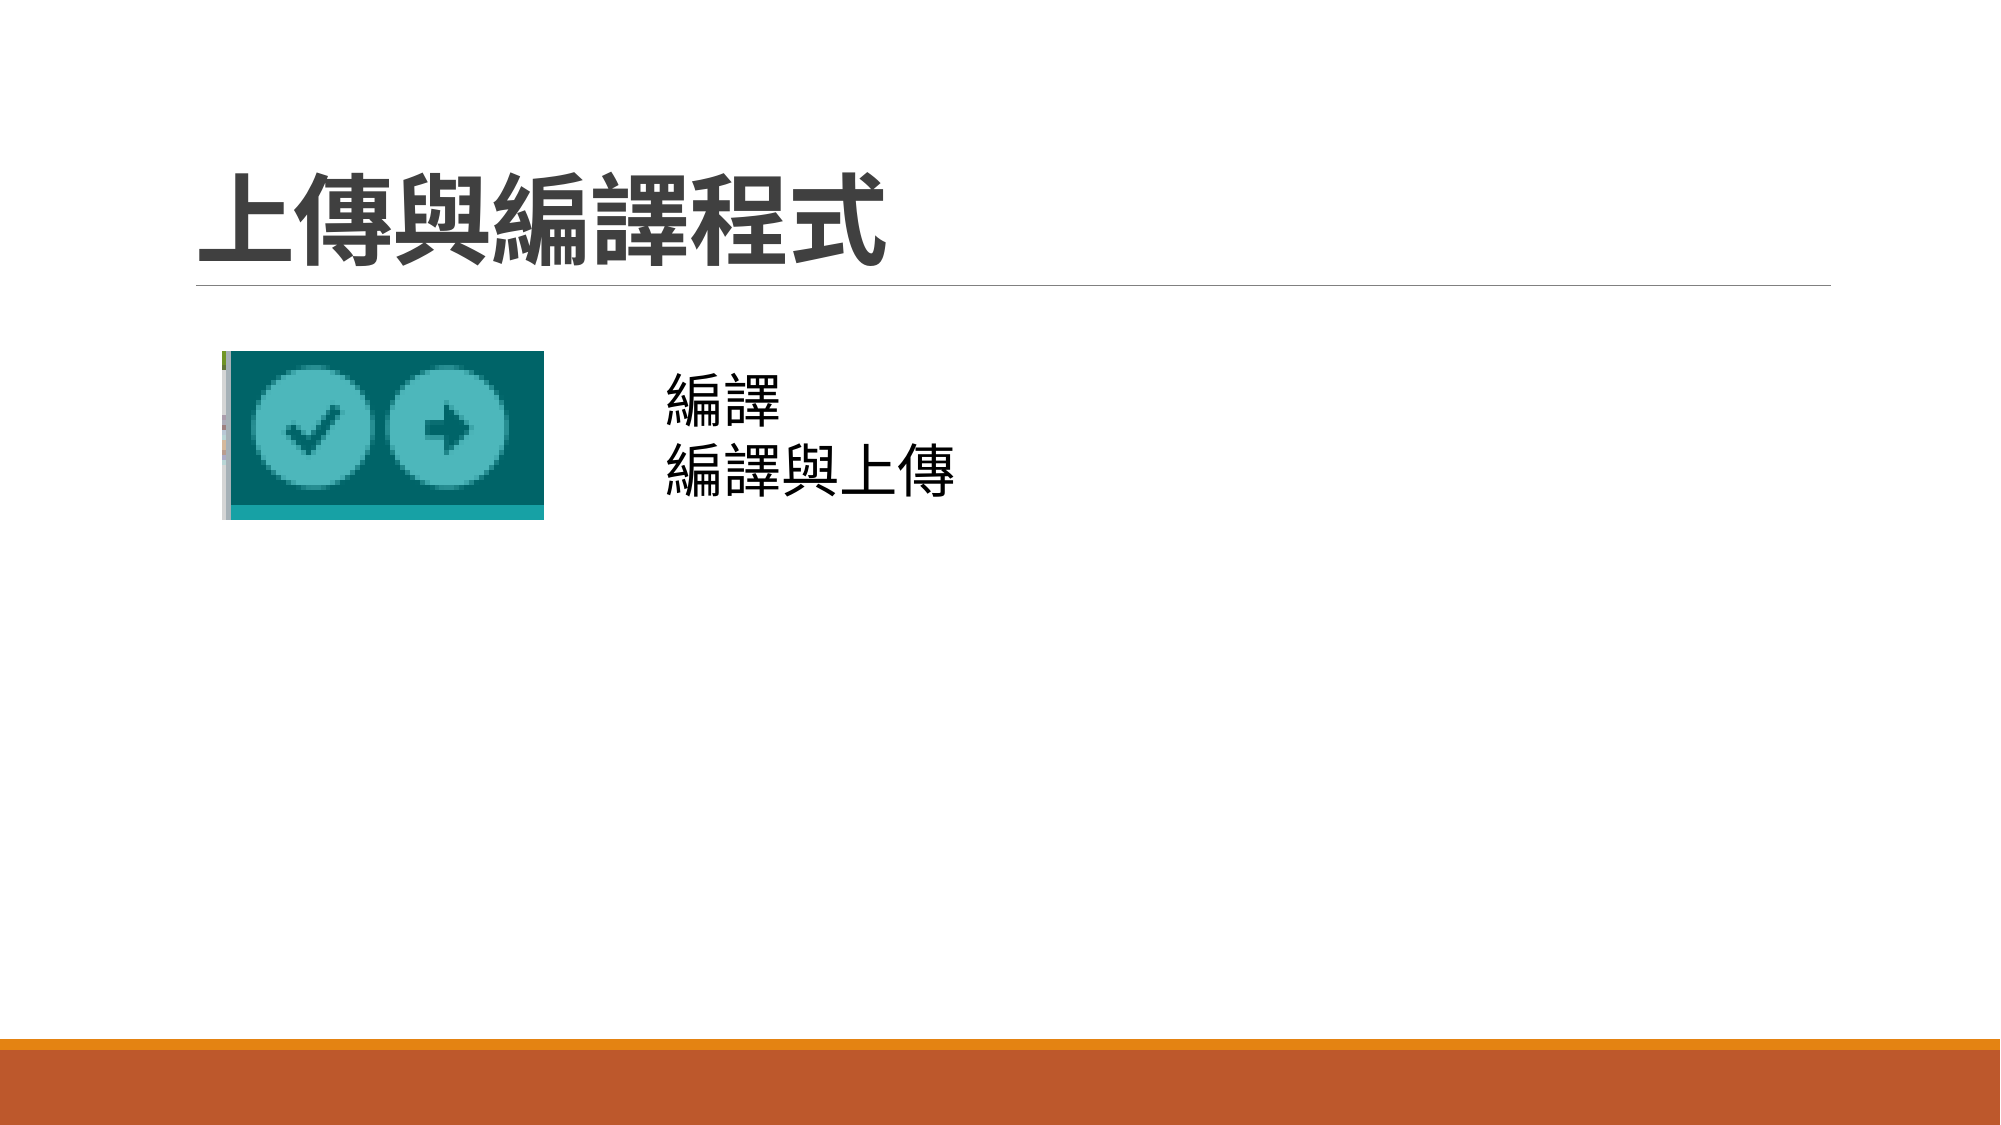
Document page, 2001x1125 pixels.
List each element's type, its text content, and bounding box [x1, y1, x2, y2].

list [222, 351, 545, 521]
title 上傳與編譯程式 [180, 47, 1830, 285]
text_box 編譯 編譯與上傳 [650, 356, 1093, 512]
